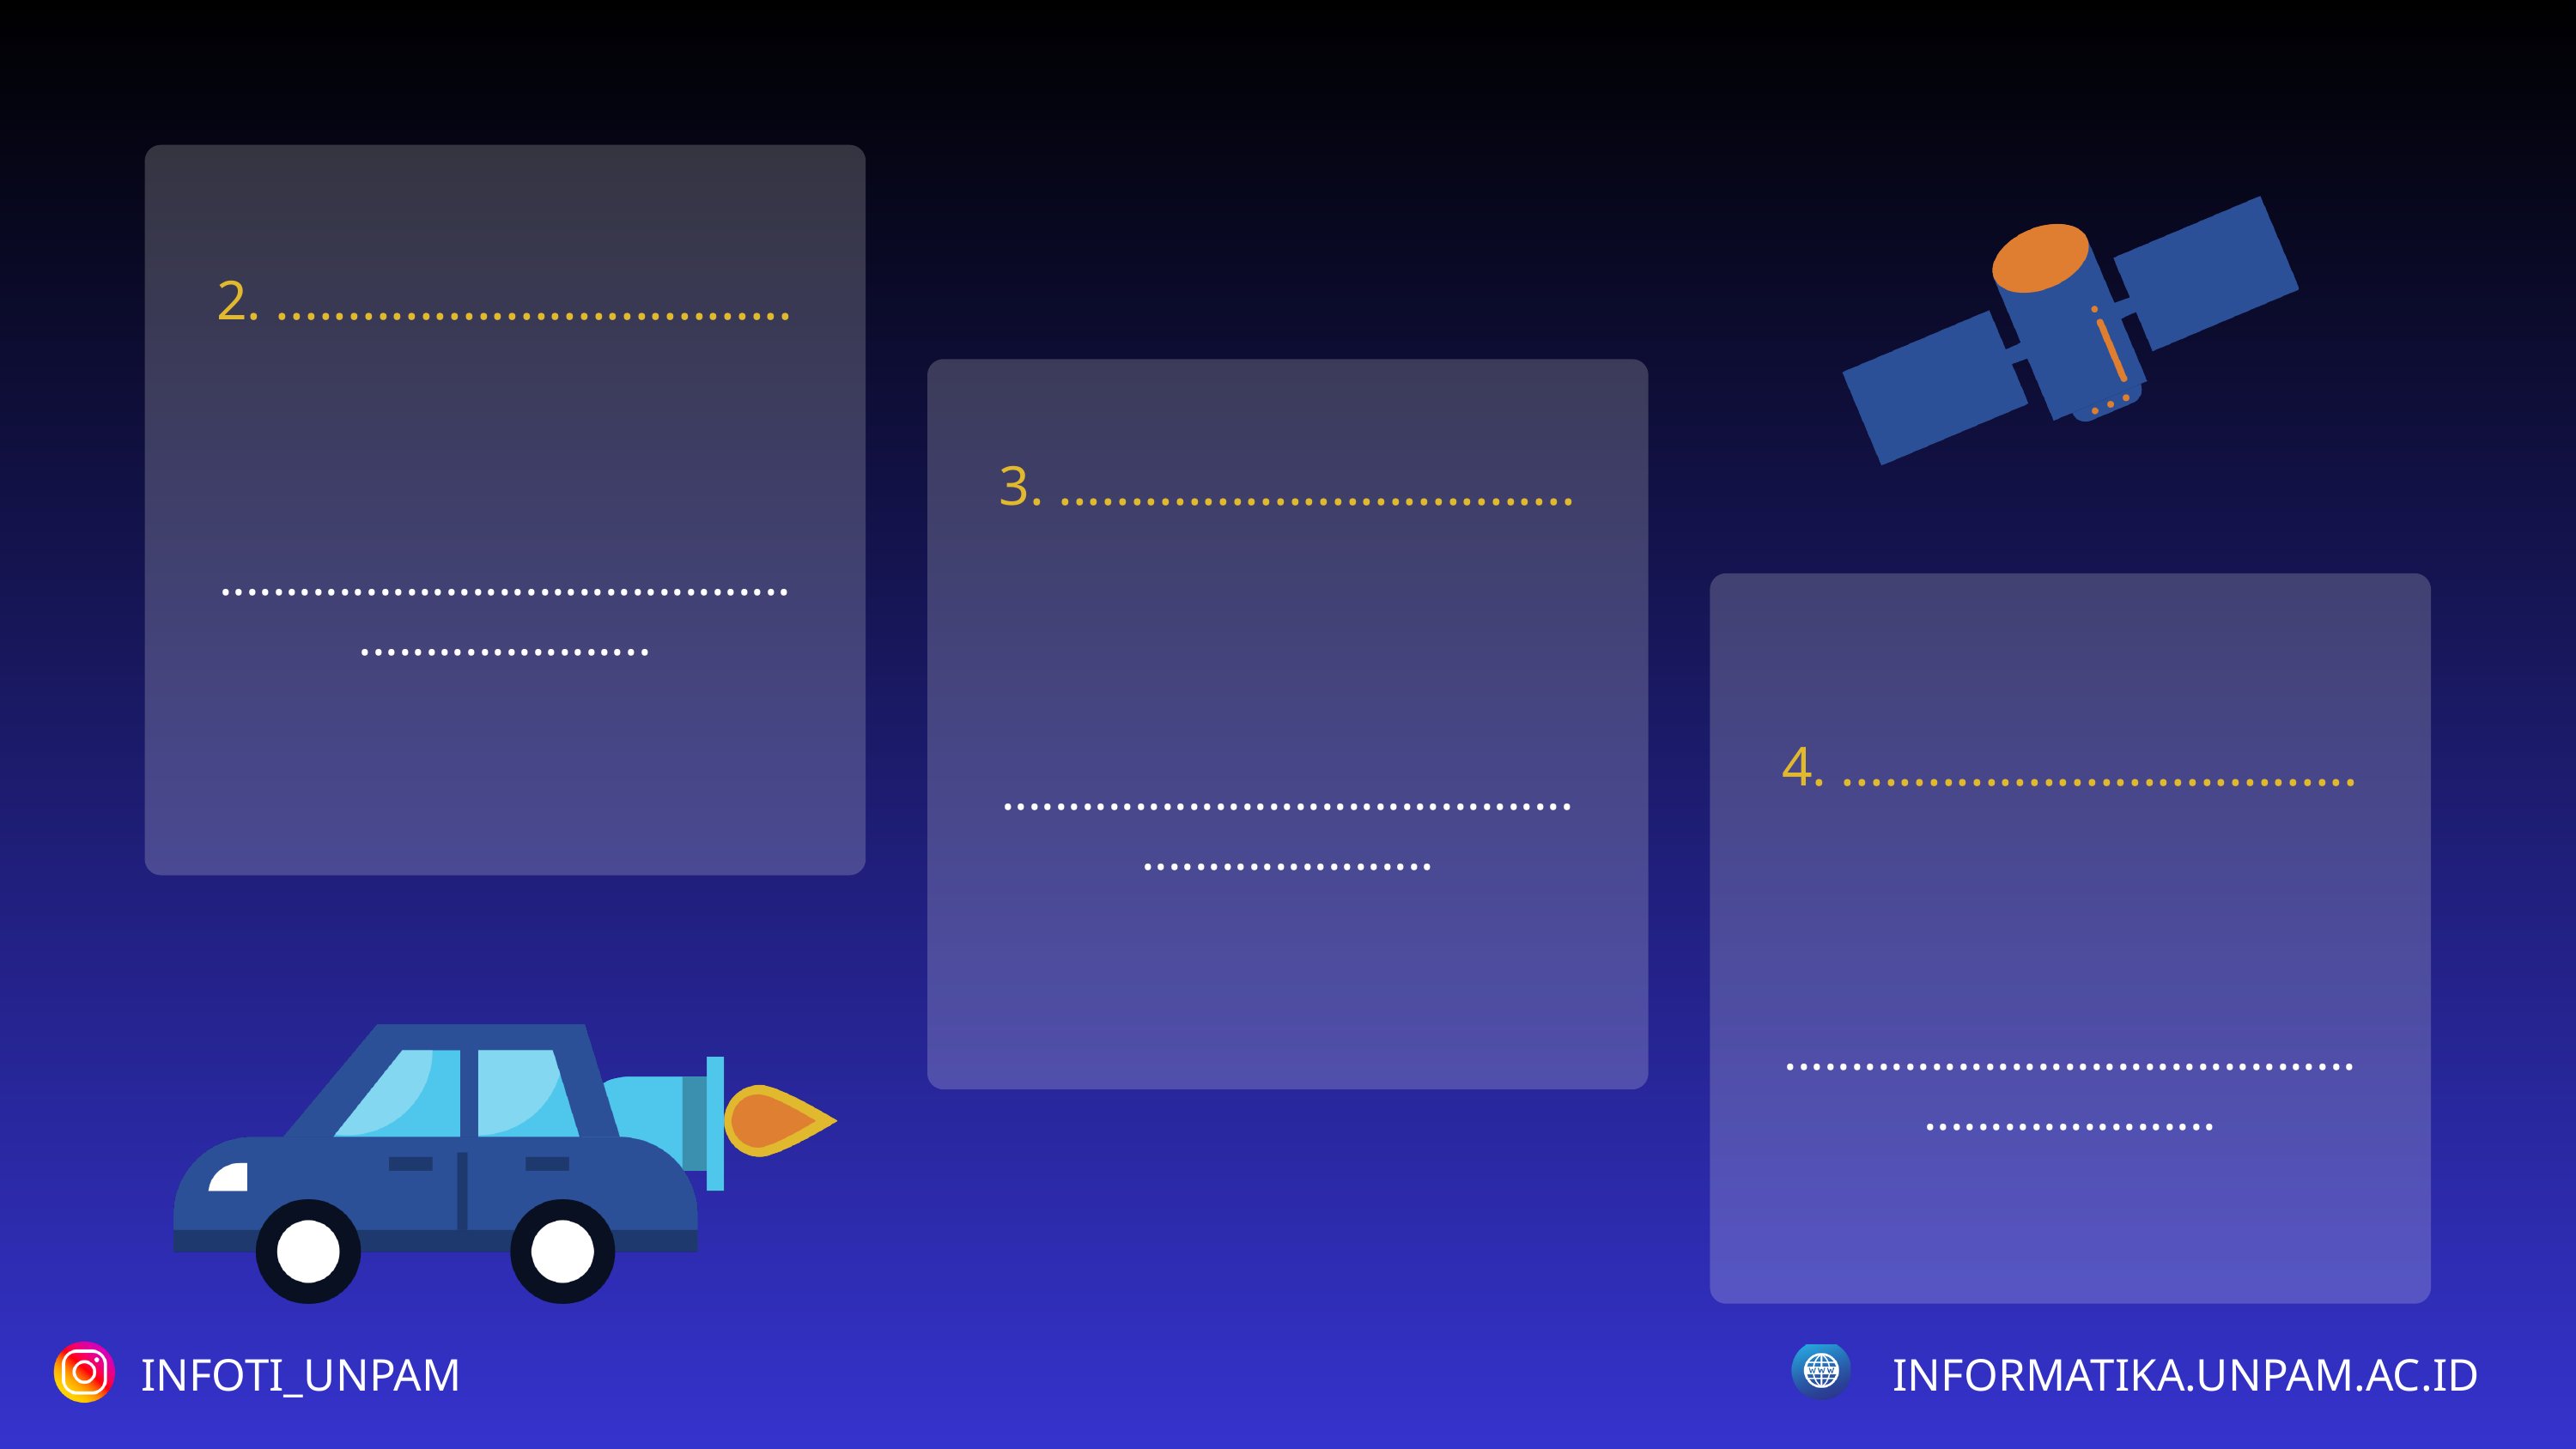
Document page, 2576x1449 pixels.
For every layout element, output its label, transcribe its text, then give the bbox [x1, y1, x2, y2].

text_box [1791, 1344, 1850, 1400]
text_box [927, 359, 1649, 1090]
text_box [1842, 195, 2300, 466]
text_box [1710, 573, 2432, 1304]
text_box INFORMATIKA.UNPAM.AC.ID [1850, 1337, 2524, 1400]
text_box [52, 1340, 116, 1404]
text_box INFOTI_UNPAM [129, 1337, 474, 1400]
text_box [173, 1024, 838, 1304]
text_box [144, 144, 866, 876]
